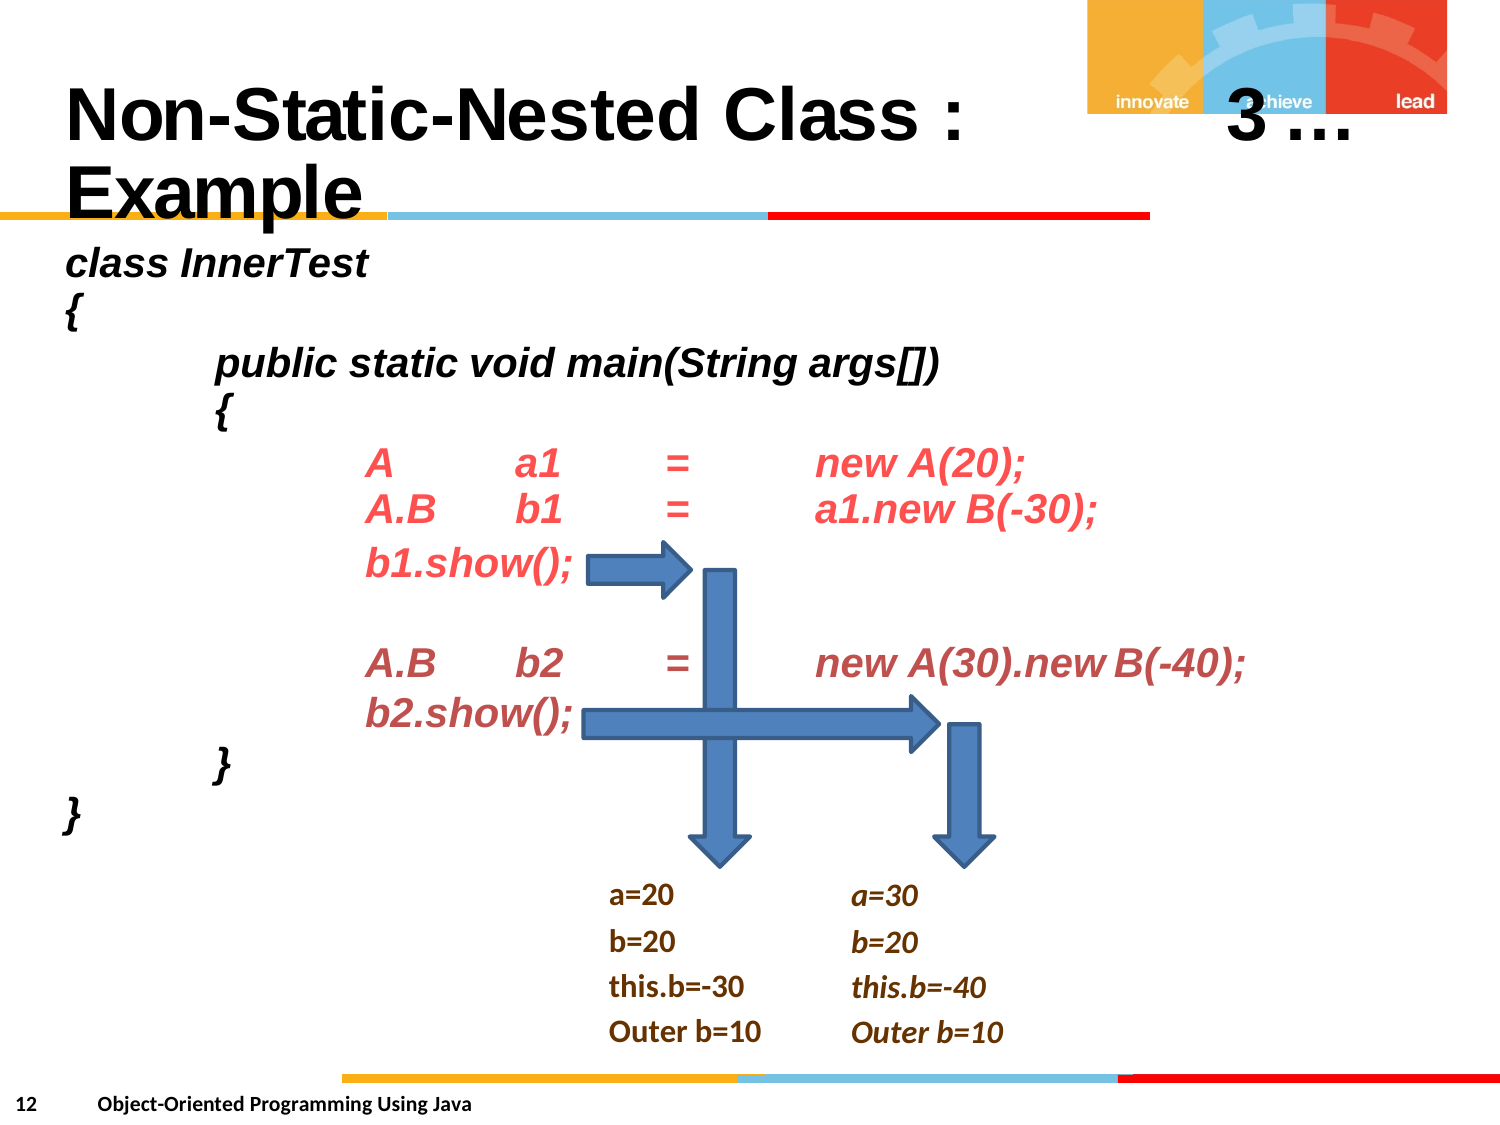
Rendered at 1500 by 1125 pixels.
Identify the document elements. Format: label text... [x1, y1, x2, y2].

text_box [704, 570, 735, 710]
text_box public { [212, 341, 347, 438]
text_box a=20 b=20 this.b=-30 Outer b=10 [606, 878, 793, 1055]
text_box Object-Oriented Programming Using Java [95, 1092, 532, 1122]
text_box [583, 696, 940, 753]
text_box [588, 542, 692, 598]
text_box } [212, 741, 240, 788]
text_box b2.show(); [362, 691, 583, 738]
text_box = = [663, 441, 698, 538]
text_box new A(20); a1.new B(-30); [813, 441, 1107, 538]
text_box [1087, 0, 1448, 114]
text_box args[]) [806, 341, 948, 388]
text_box } [62, 791, 90, 838]
text_box … [1280, 76, 1372, 156]
text_box class { [62, 241, 178, 338]
text_box [689, 739, 751, 867]
text_box 3 [1224, 76, 1280, 156]
text_box new A(30).new [813, 641, 1111, 688]
text_box = [663, 641, 698, 688]
text_box Non-Static-Nested Class : Example [62, 76, 1224, 156]
text_box A.B [362, 641, 446, 688]
text_box b2 [512, 641, 573, 688]
text_box InnerTest [178, 241, 376, 288]
text_box A A.B [362, 441, 446, 538]
text_box [934, 724, 995, 867]
text_box a=30 b=20 this.b=-40 Outer b=10 [849, 879, 1033, 1057]
text_box B(-40); [1111, 641, 1256, 688]
text_box static [346, 341, 467, 388]
text_box void main(String [467, 341, 806, 388]
text_box 12 [12, 1092, 47, 1122]
text_box a1 b1 [512, 441, 573, 538]
text_box b1.show(); [362, 541, 583, 588]
